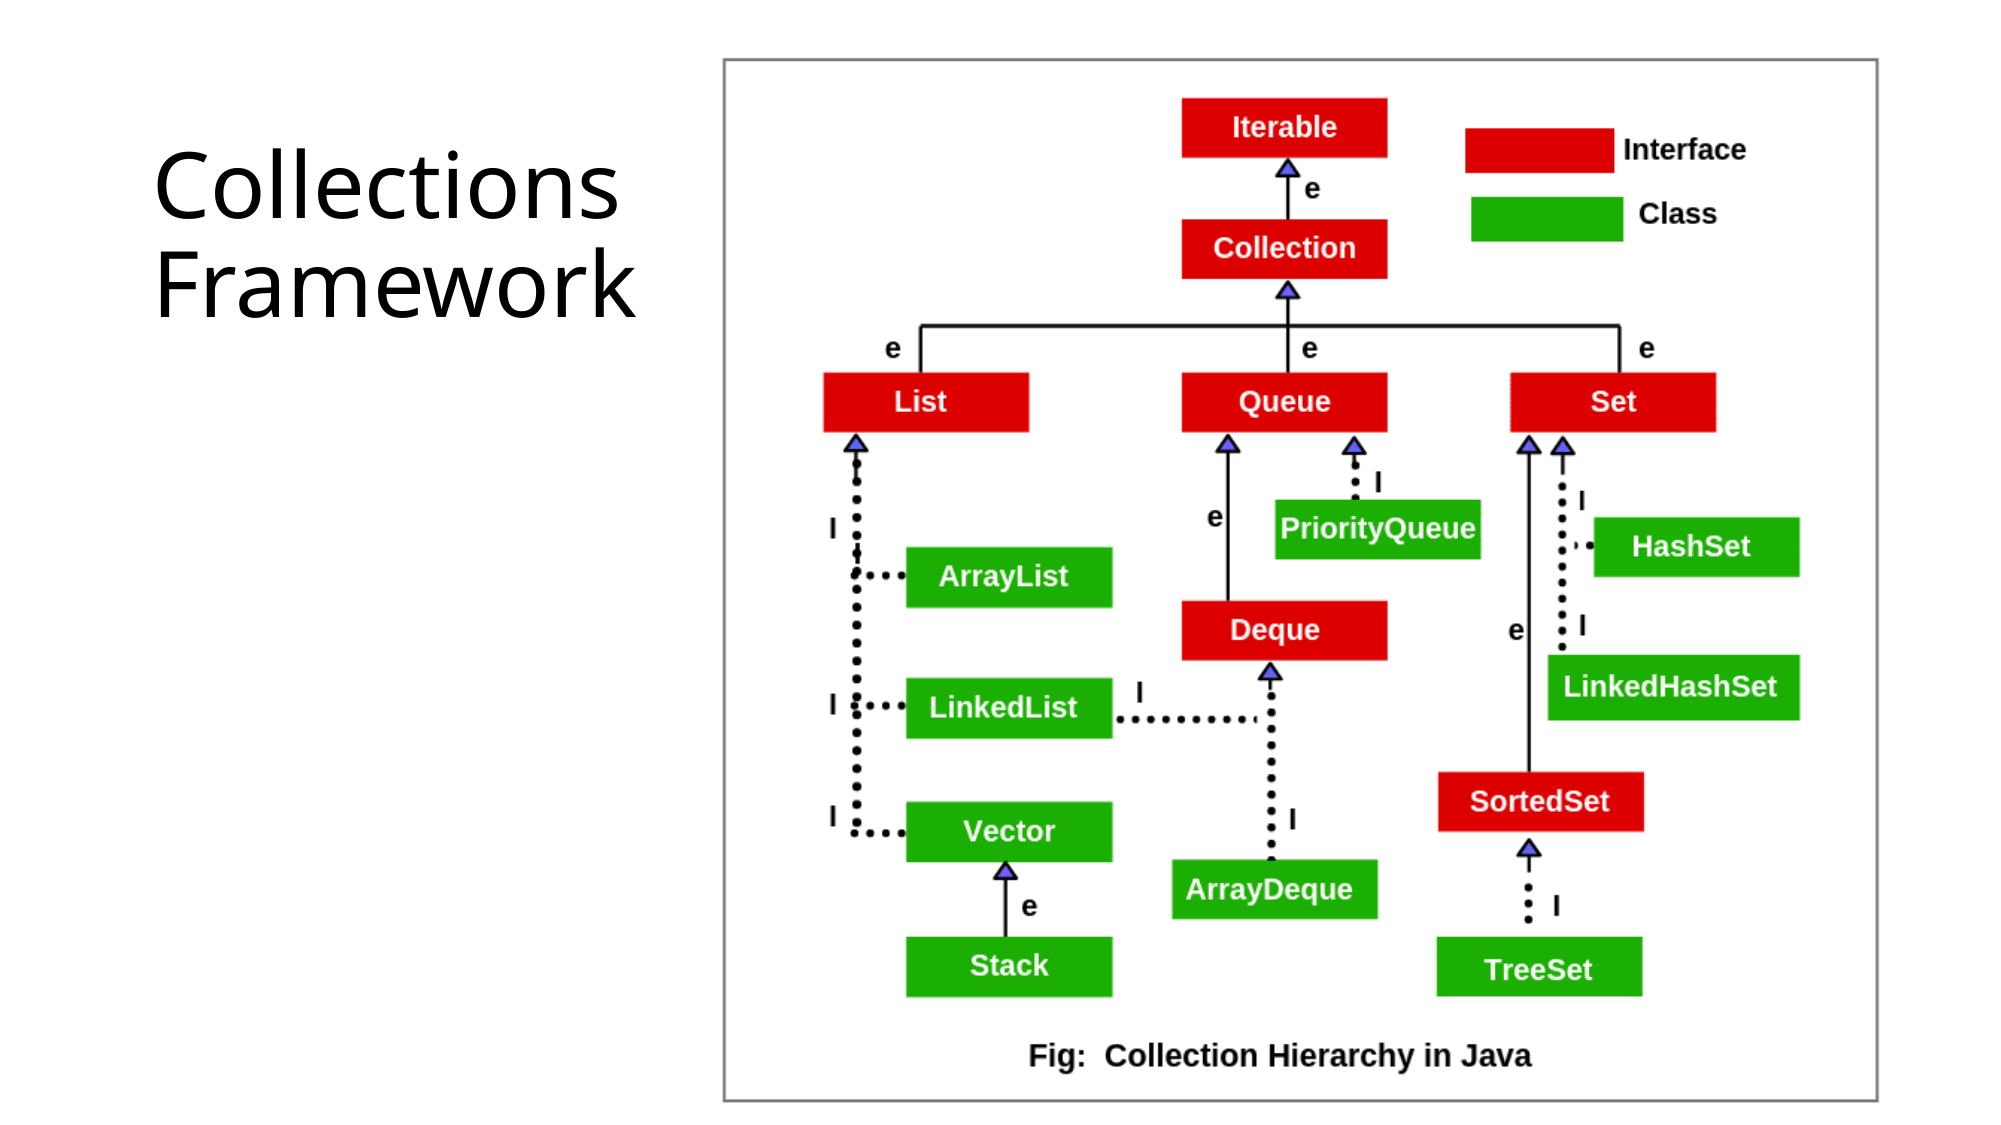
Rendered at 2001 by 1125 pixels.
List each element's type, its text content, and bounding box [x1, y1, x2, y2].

title Collections Framework [137, 129, 705, 348]
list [705, 42, 1892, 1122]
